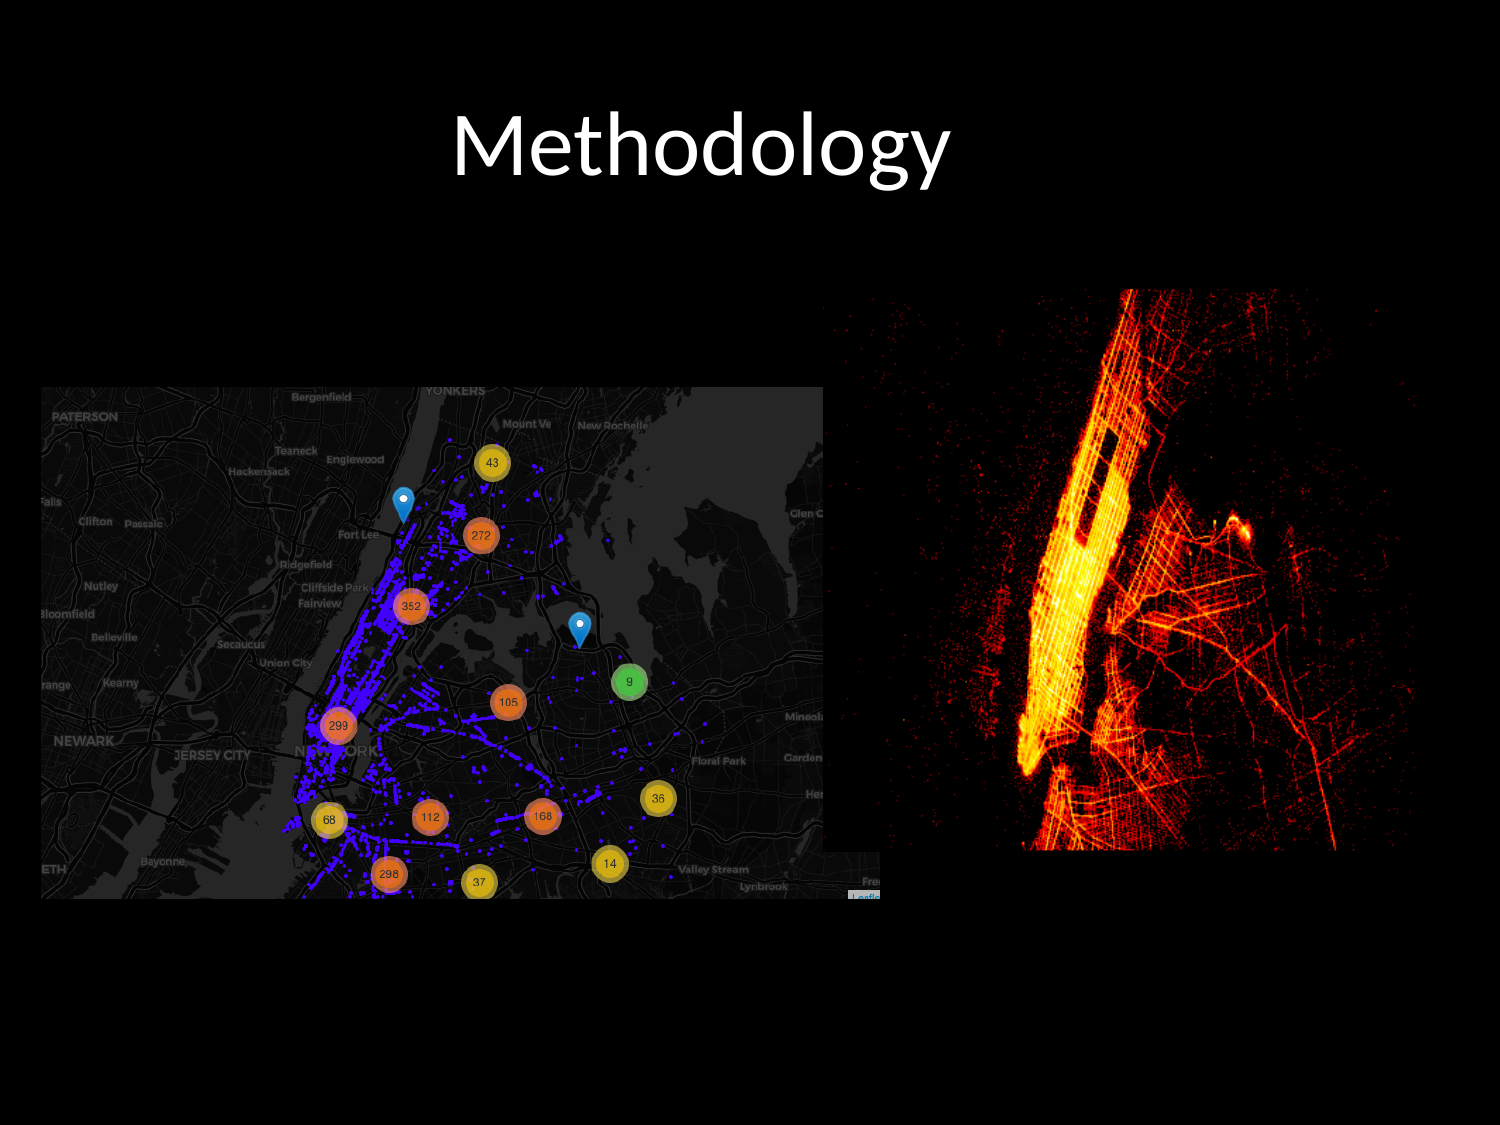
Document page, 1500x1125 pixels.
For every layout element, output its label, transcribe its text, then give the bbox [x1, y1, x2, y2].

picture [40, 289, 1426, 900]
title Methodology [75, 45, 1425, 233]
